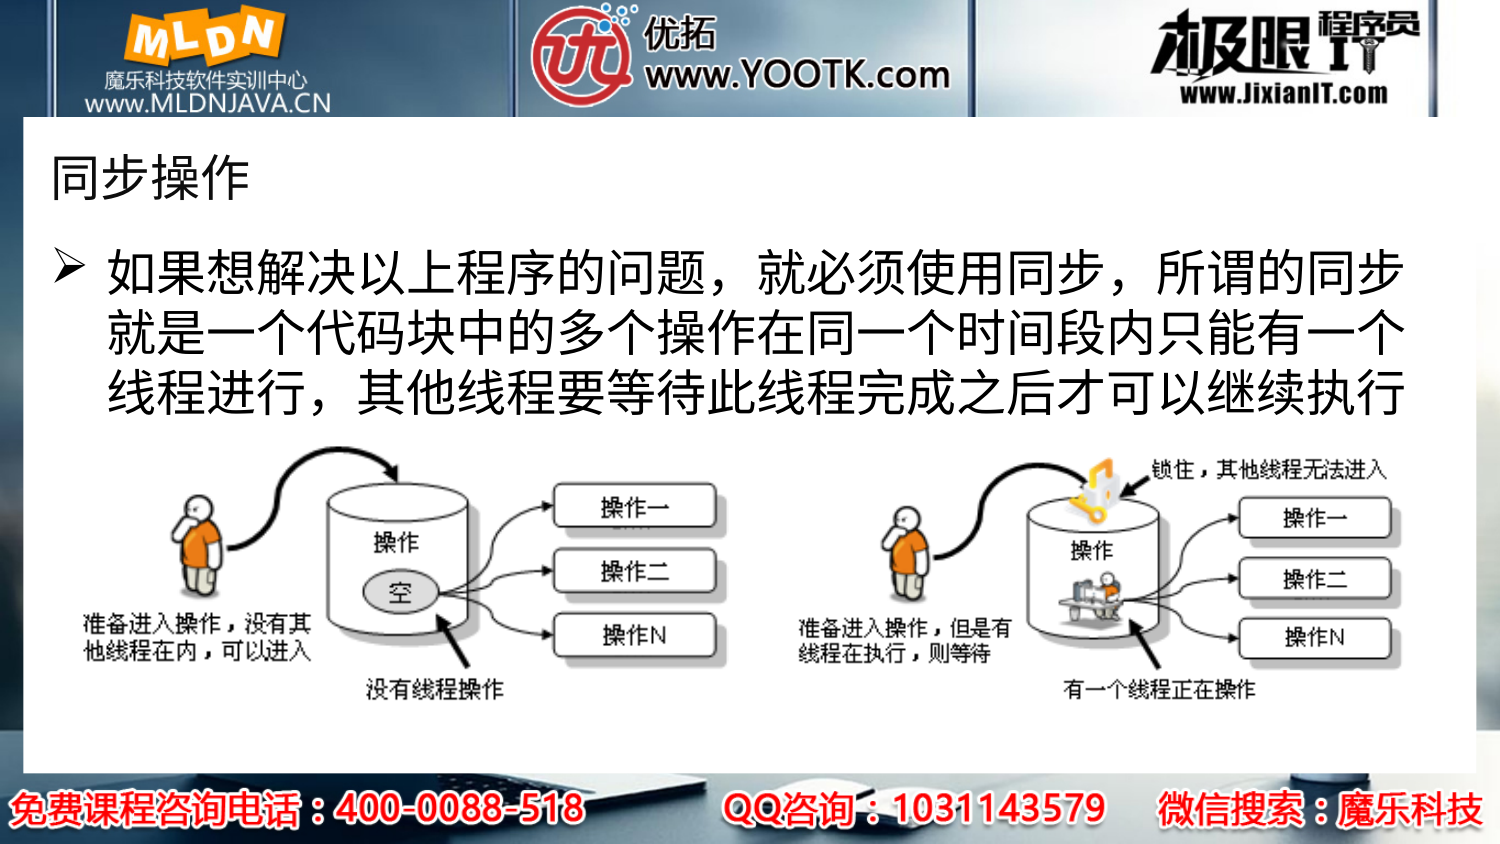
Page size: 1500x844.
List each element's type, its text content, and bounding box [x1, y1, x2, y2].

title 同步操作 [34, 128, 1466, 225]
picture [0, 0, 1500, 844]
list 如果想解决以上程序的问题，就必须使用同步，所谓的同步就是一个代码块中的多个操作在同一个时间段内只能有一个线程进行，其他线程要等待此线程完成之后才可以继续执行 [35, 234, 1465, 762]
